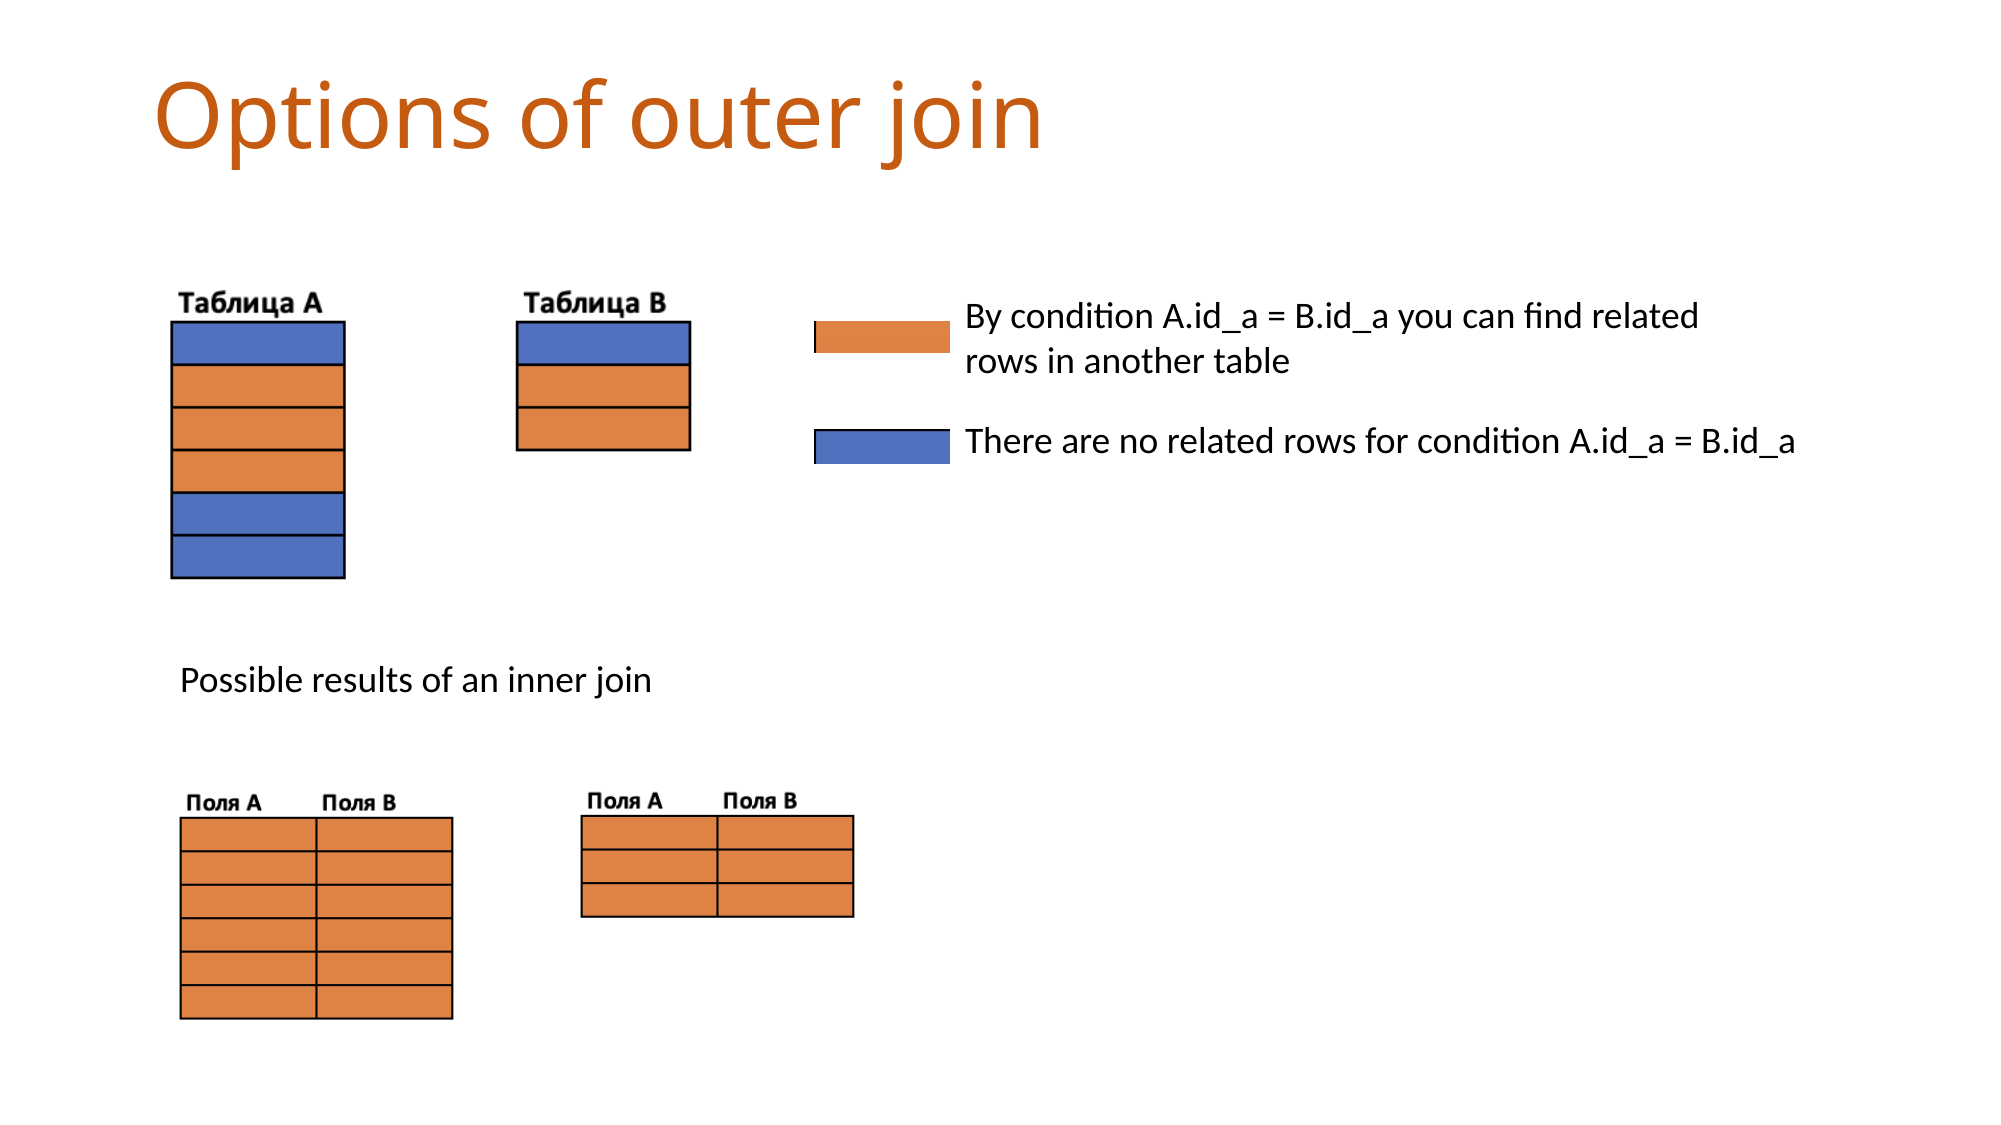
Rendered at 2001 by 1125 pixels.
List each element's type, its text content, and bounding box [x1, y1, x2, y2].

picture [136, 265, 718, 606]
picture [814, 321, 950, 353]
picture [566, 775, 869, 943]
title Options of outer join [137, 59, 1863, 278]
picture [814, 429, 950, 464]
text_box There are no related rows for condition A.id_a = B.id_a [949, 409, 1863, 469]
picture [165, 775, 468, 1028]
text_box By condition A.id_a = B.id_a you can find related rows in another table [949, 283, 1734, 389]
text_box Possible results of an inner join [165, 647, 695, 708]
